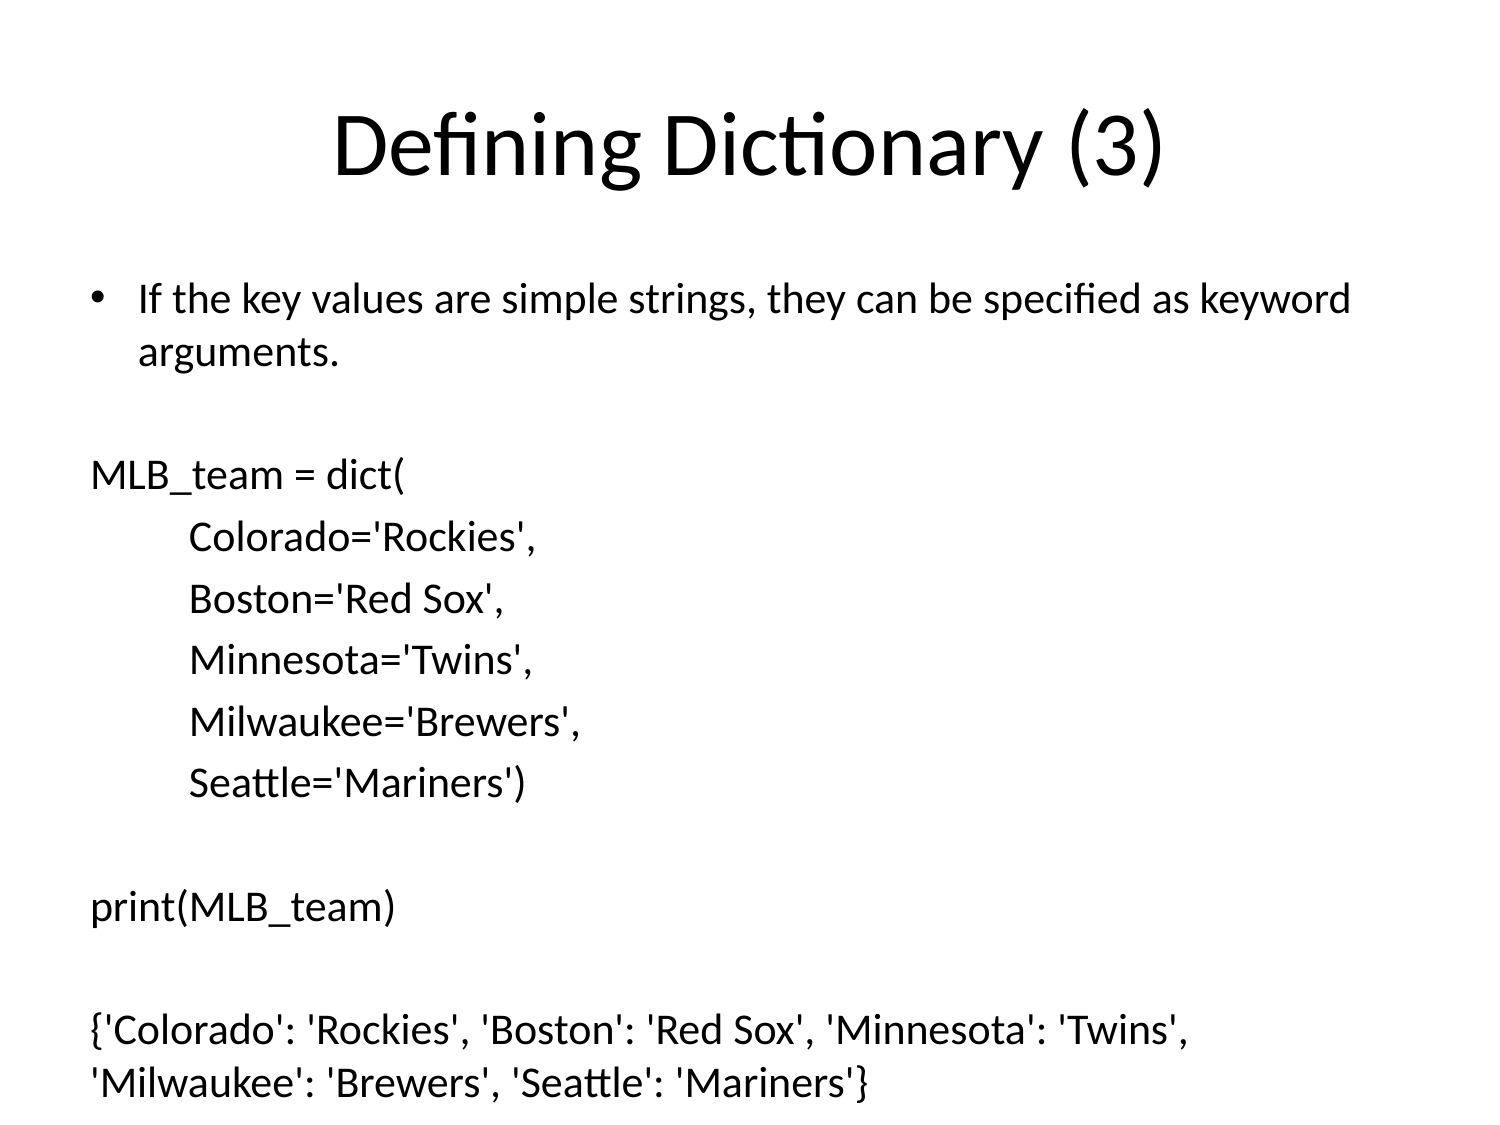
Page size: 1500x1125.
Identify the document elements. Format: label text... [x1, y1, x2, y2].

list If the key values are simple strings, they can be specified as keyword arguments. MLB_team = dict( Colorado='Rockies', Boston='Red Sox', Minnesota='Twins', Milwaukee='Brewers', Seattle='Mariners') print(MLB_team) {'Colorado': 'Rockies', 'Boston': 'Red Sox', 'Minnesota': 'Twins', 'Milwaukee': 'Brewers', 'Seattle': 'Mariners'} [75, 262, 1425, 1125]
title Defining Dictionary (3) [75, 45, 1425, 233]
